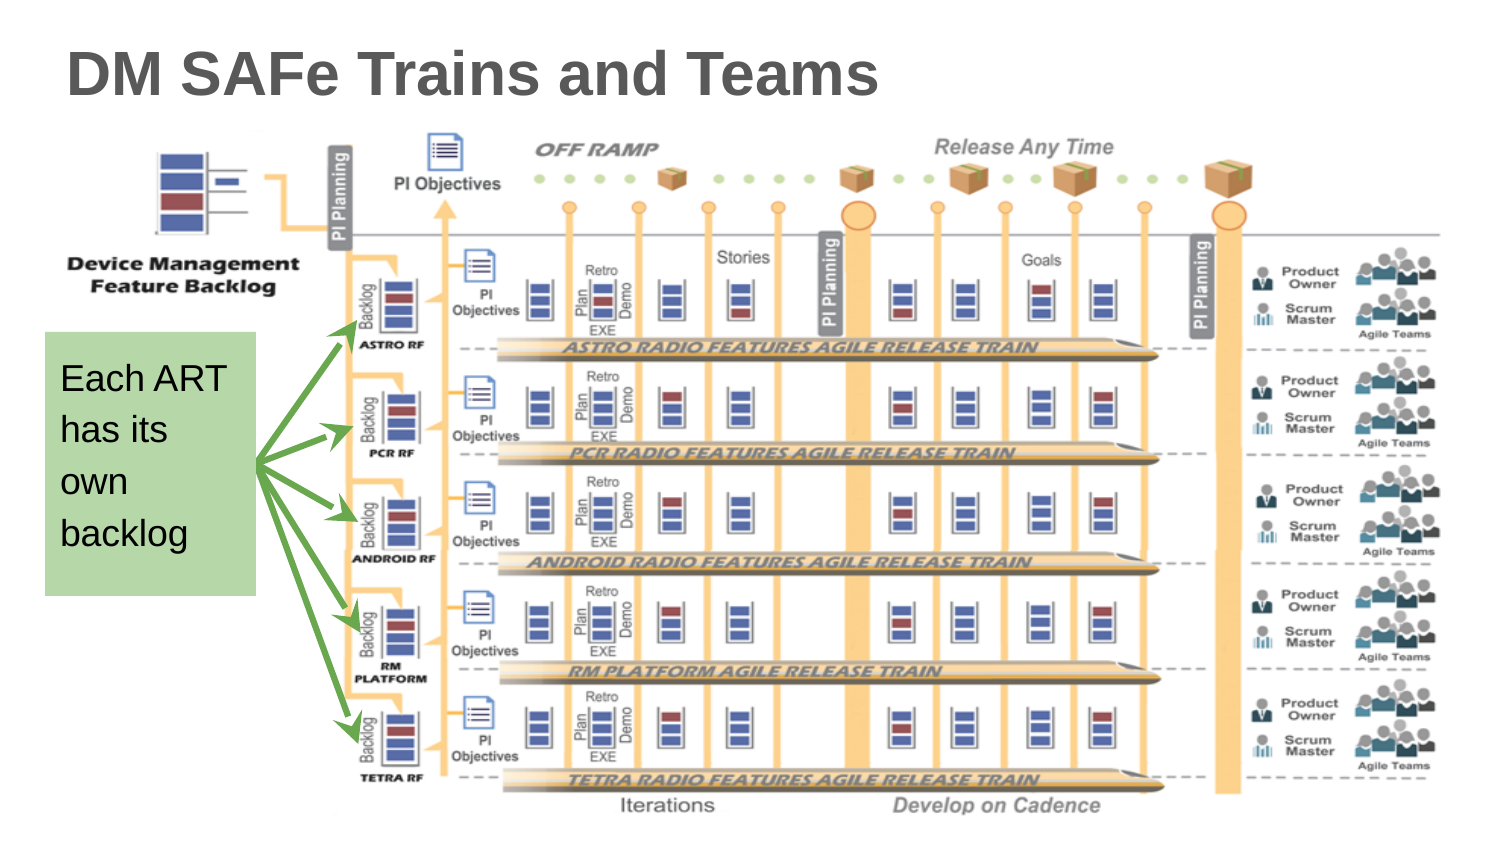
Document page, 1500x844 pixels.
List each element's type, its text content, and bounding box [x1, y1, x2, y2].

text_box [255, 319, 358, 432]
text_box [255, 463, 359, 745]
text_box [255, 426, 354, 461]
picture [54, 129, 1453, 822]
title DM SAFe Trains and Teams [51, 17, 1449, 130]
text_box Each ART has its own backlog [45, 331, 49, 596]
